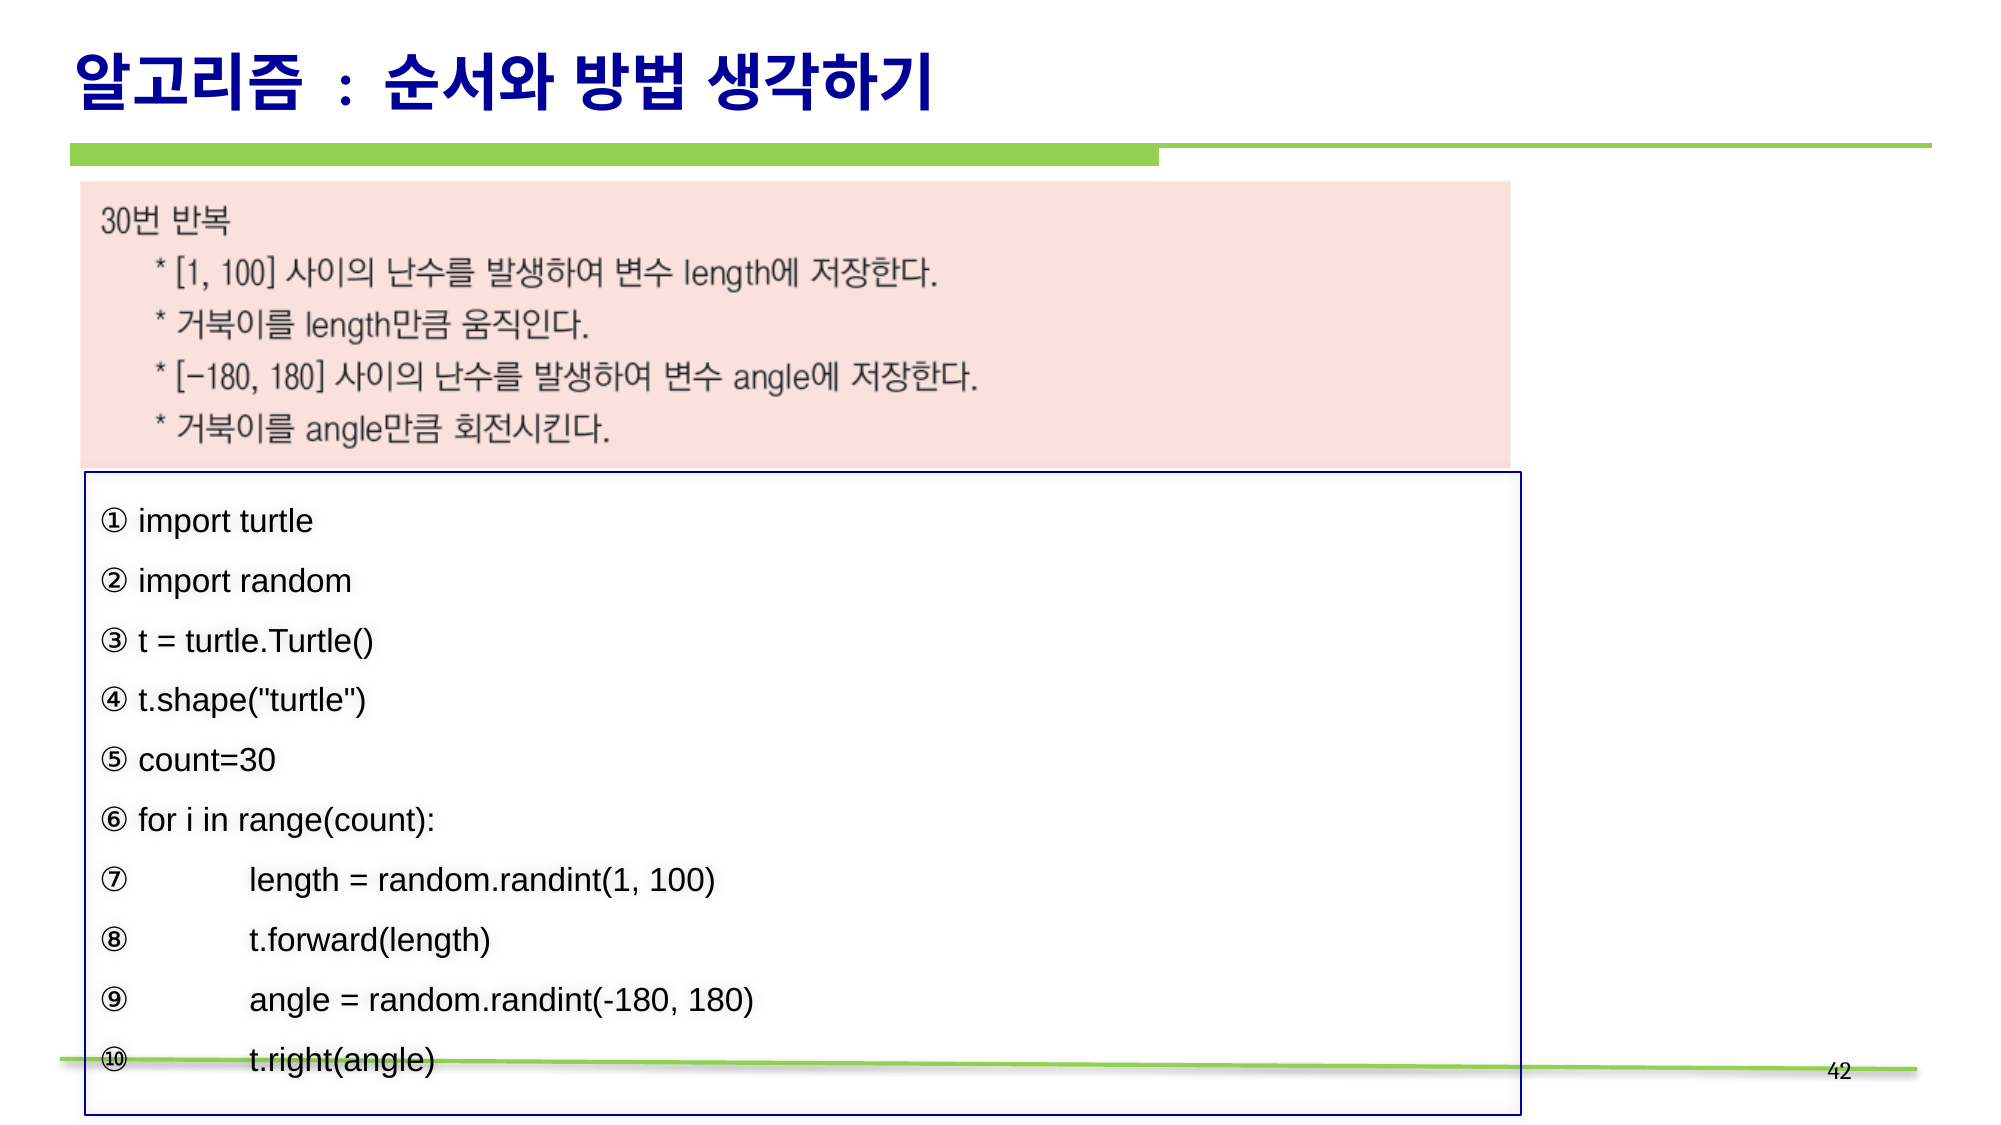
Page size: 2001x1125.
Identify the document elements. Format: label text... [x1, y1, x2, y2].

slide_number 42 [1433, 1046, 1867, 1125]
picture [72, 168, 1533, 484]
title 알고리즘 : 순서와 방법 생각하기 [59, 13, 1933, 126]
text_box ① import turtle ② import random ③ t = turtle.Turtle() ④ t.shape("turtle") ⑤ count=30 ⑥ for i in range(count): ⑦ length = random.randint(1, 100) ⑧ t.forward(length) ⑨ angle = random.randint(-180, 180) ⑩ t.right(angle) [84, 492, 1522, 1115]
